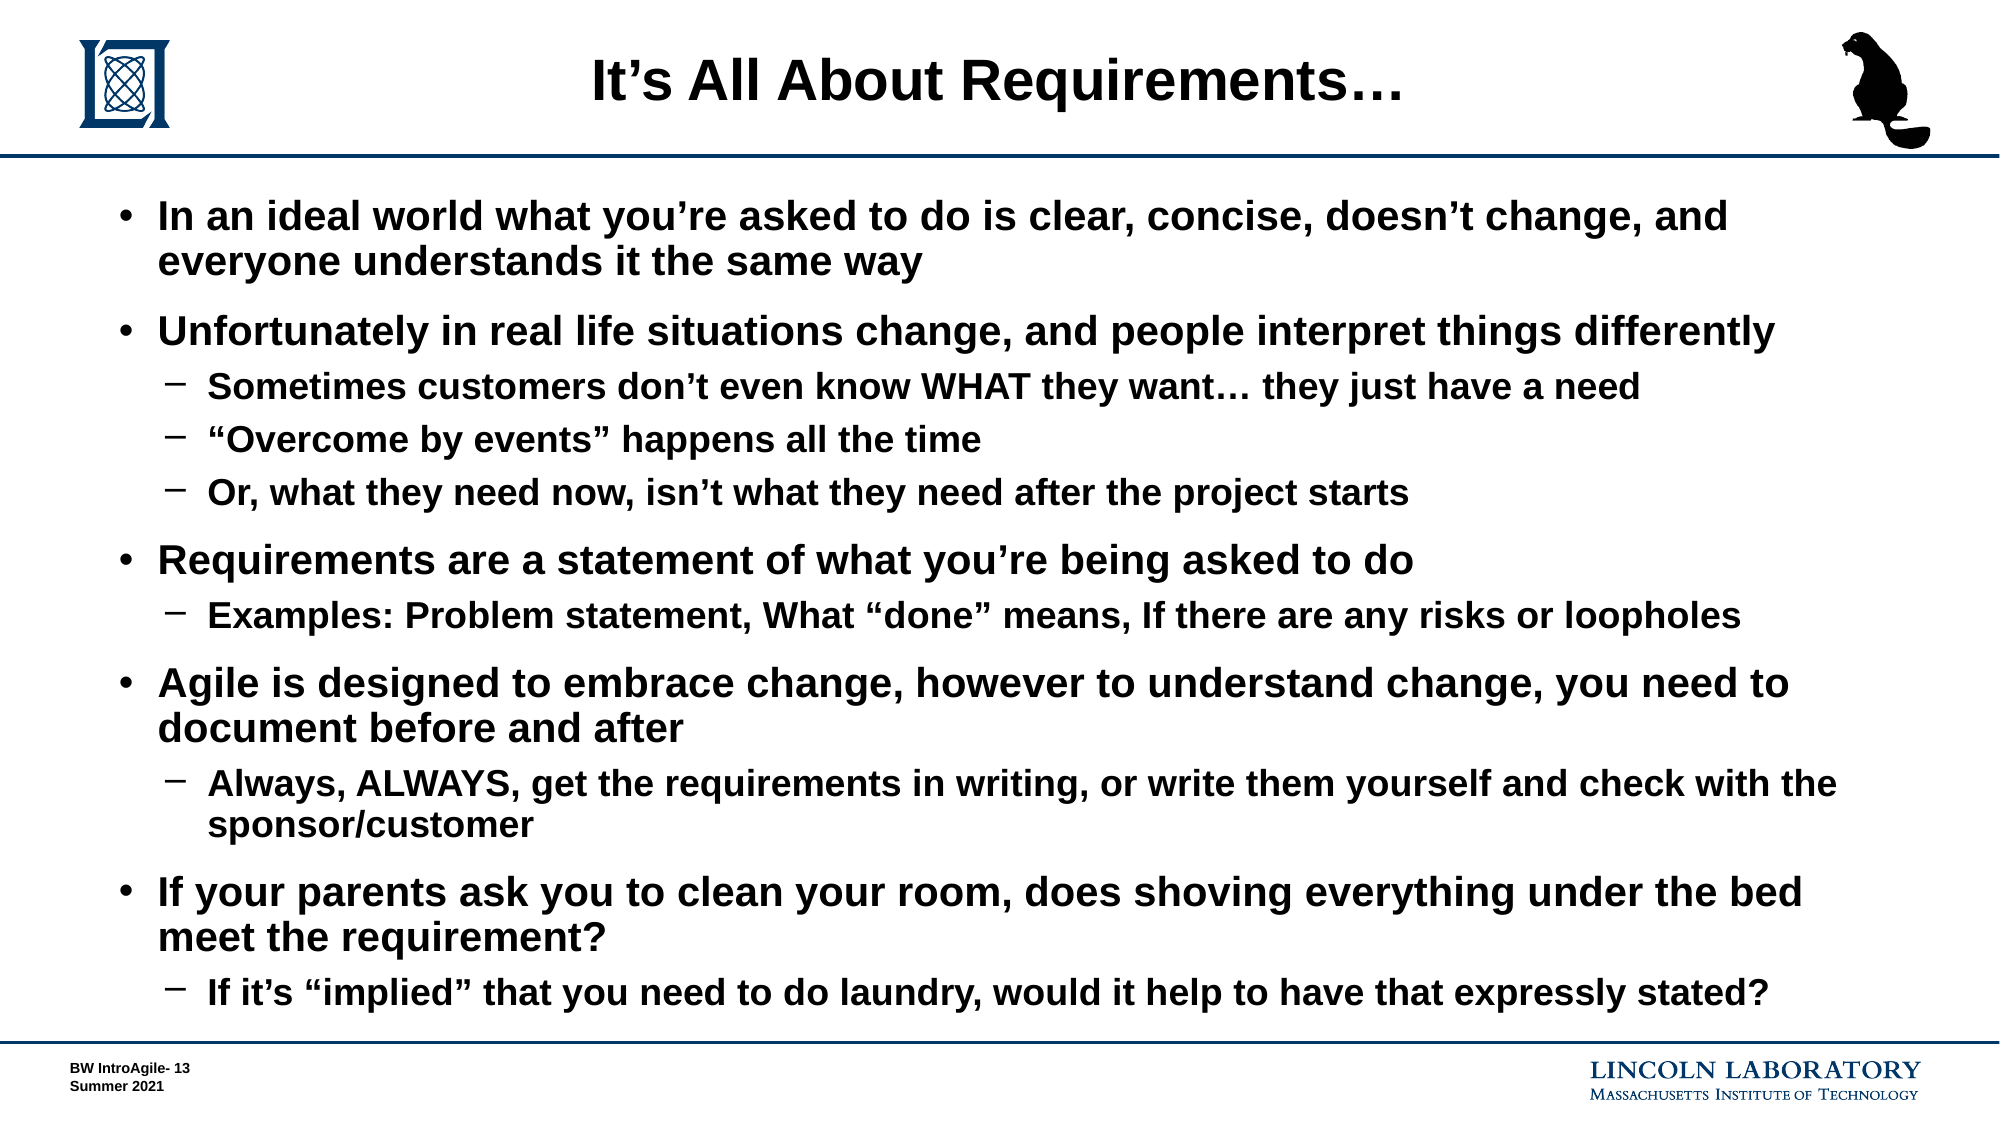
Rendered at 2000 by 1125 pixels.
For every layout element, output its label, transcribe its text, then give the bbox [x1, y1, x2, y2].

title It’s All About Requirements… [205, 16, 1794, 151]
picture [1830, 20, 1942, 156]
picture [1588, 1061, 1921, 1100]
picture [79, 40, 170, 128]
list In an ideal world what you’re asked to do is clear, concise, doesn’t change, and everyone understands it the same way Unfortunately in real life situations change, and people interpret things differently Sometimes customers don’t even know WHAT they want… they just have a need “Overcome by events” happens all the time Or, what they need now, isn’t what they need after the project starts Requirements are a statement of what you’re being asked to do Examples: Problem statement, What “done” means, If there are any risks or loopholes Agile is designed to embrace change, however to understand change, you need to document before and after Always, ALWAYS, get the requirements in writing, or write them yourself and check with the sponsor/customer If your parents ask you to clean your room, does shoving everything under the bed meet the requirement? If it’s “implied” that you need to do laundry, would it help to have that expressly stated? [103, 187, 1896, 980]
